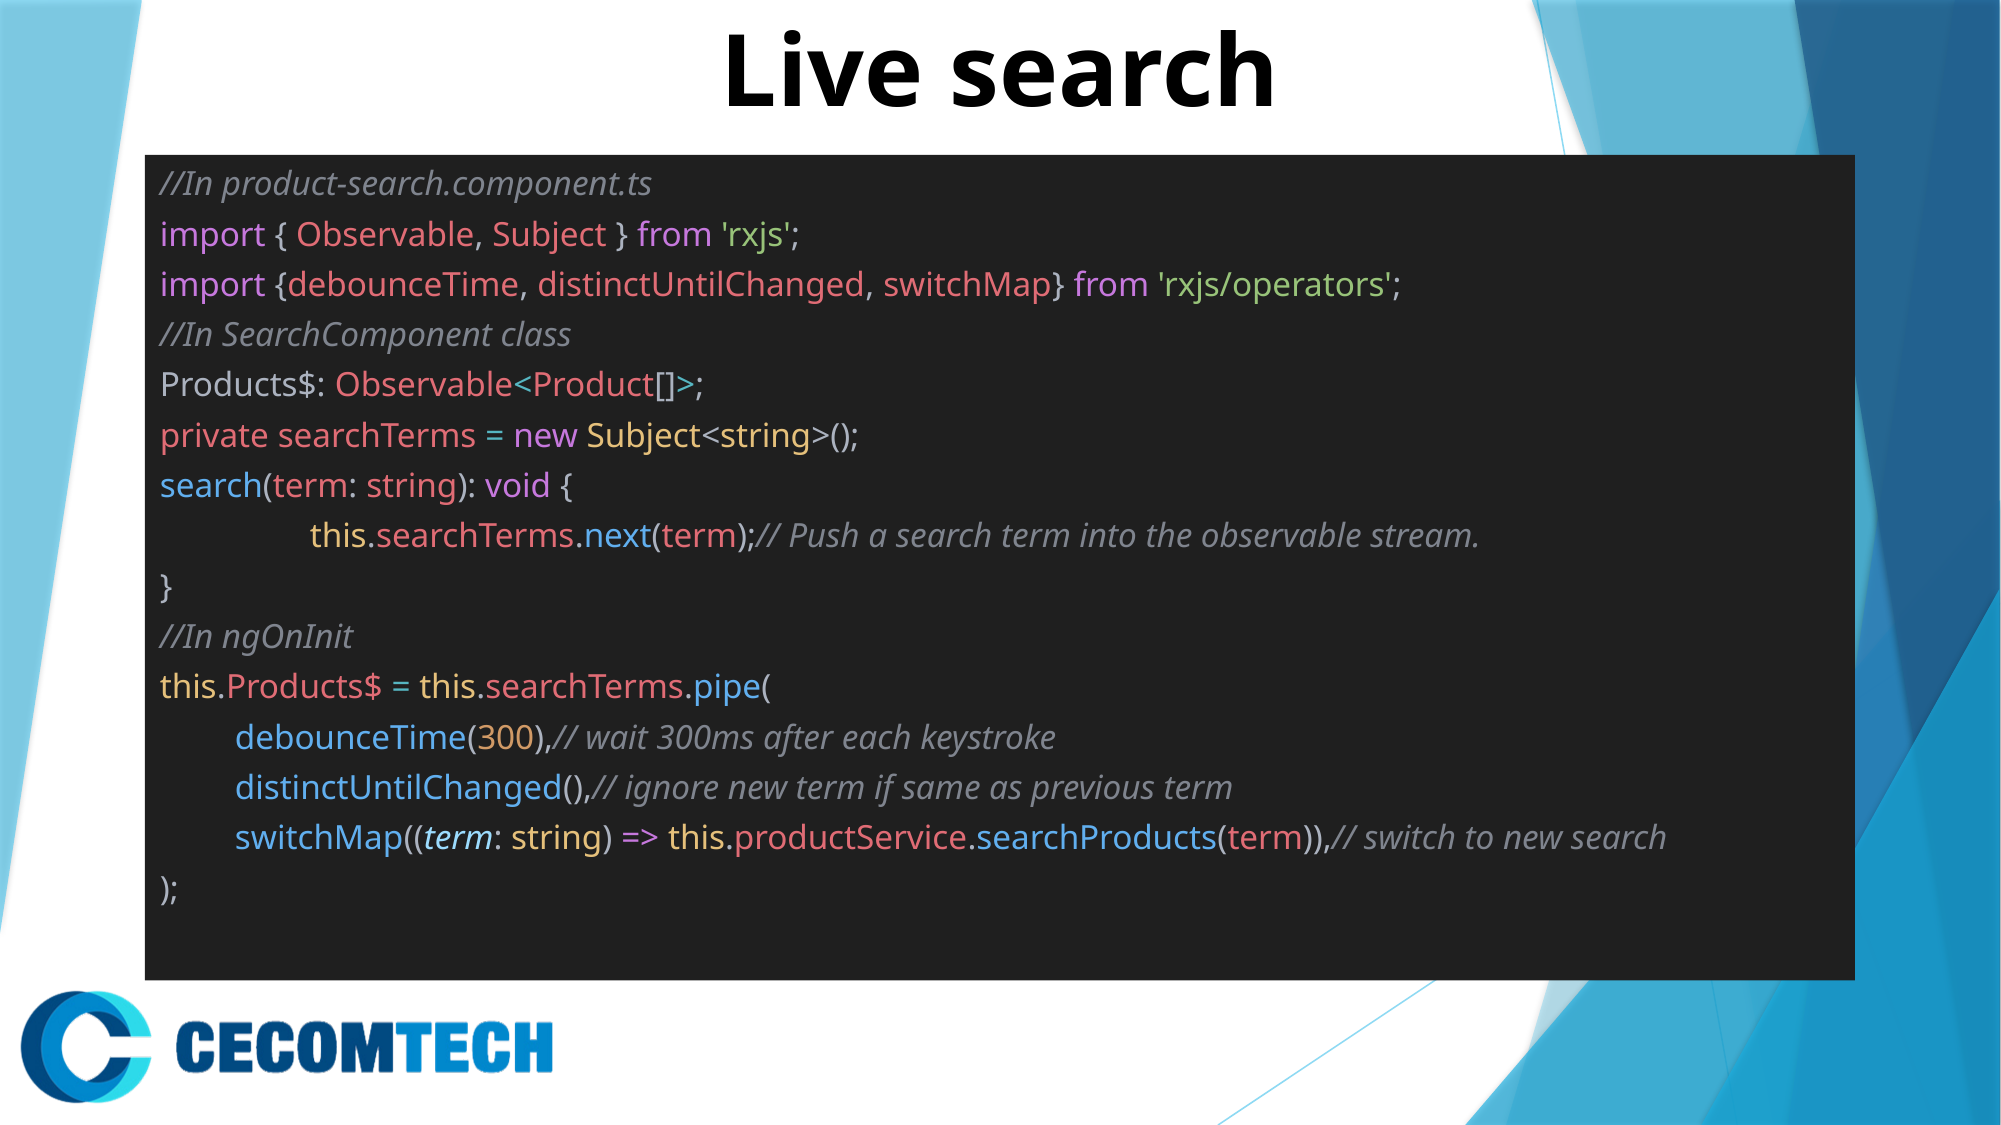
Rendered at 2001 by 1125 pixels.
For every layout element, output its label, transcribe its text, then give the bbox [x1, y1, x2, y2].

text_box Live search [0, 0, 2000, 134]
text_box //In product-search.component.ts import { Observable, Subject } from 'rxjs'; import {debounceTime, distinctUntilChanged, switchMap} from 'rxjs/operators'; //In SearchComponent class Products$: Observable<Product[]>; private searchTerms = new Subject<string>(); search(term: string): void { this.searchTerms.next(term);// Push a search term into the observable stream. } //In ngOnInit this.Products$ = this.searchTerms.pipe( debounceTime(300),// wait 300ms after each keystroke distinctUntilChanged(),// ignore new term if same as previous term switchMap((term: string) => this.productService.searchProducts(term)),// switch to new search ); [144, 154, 1855, 981]
picture [0, 979, 578, 1115]
